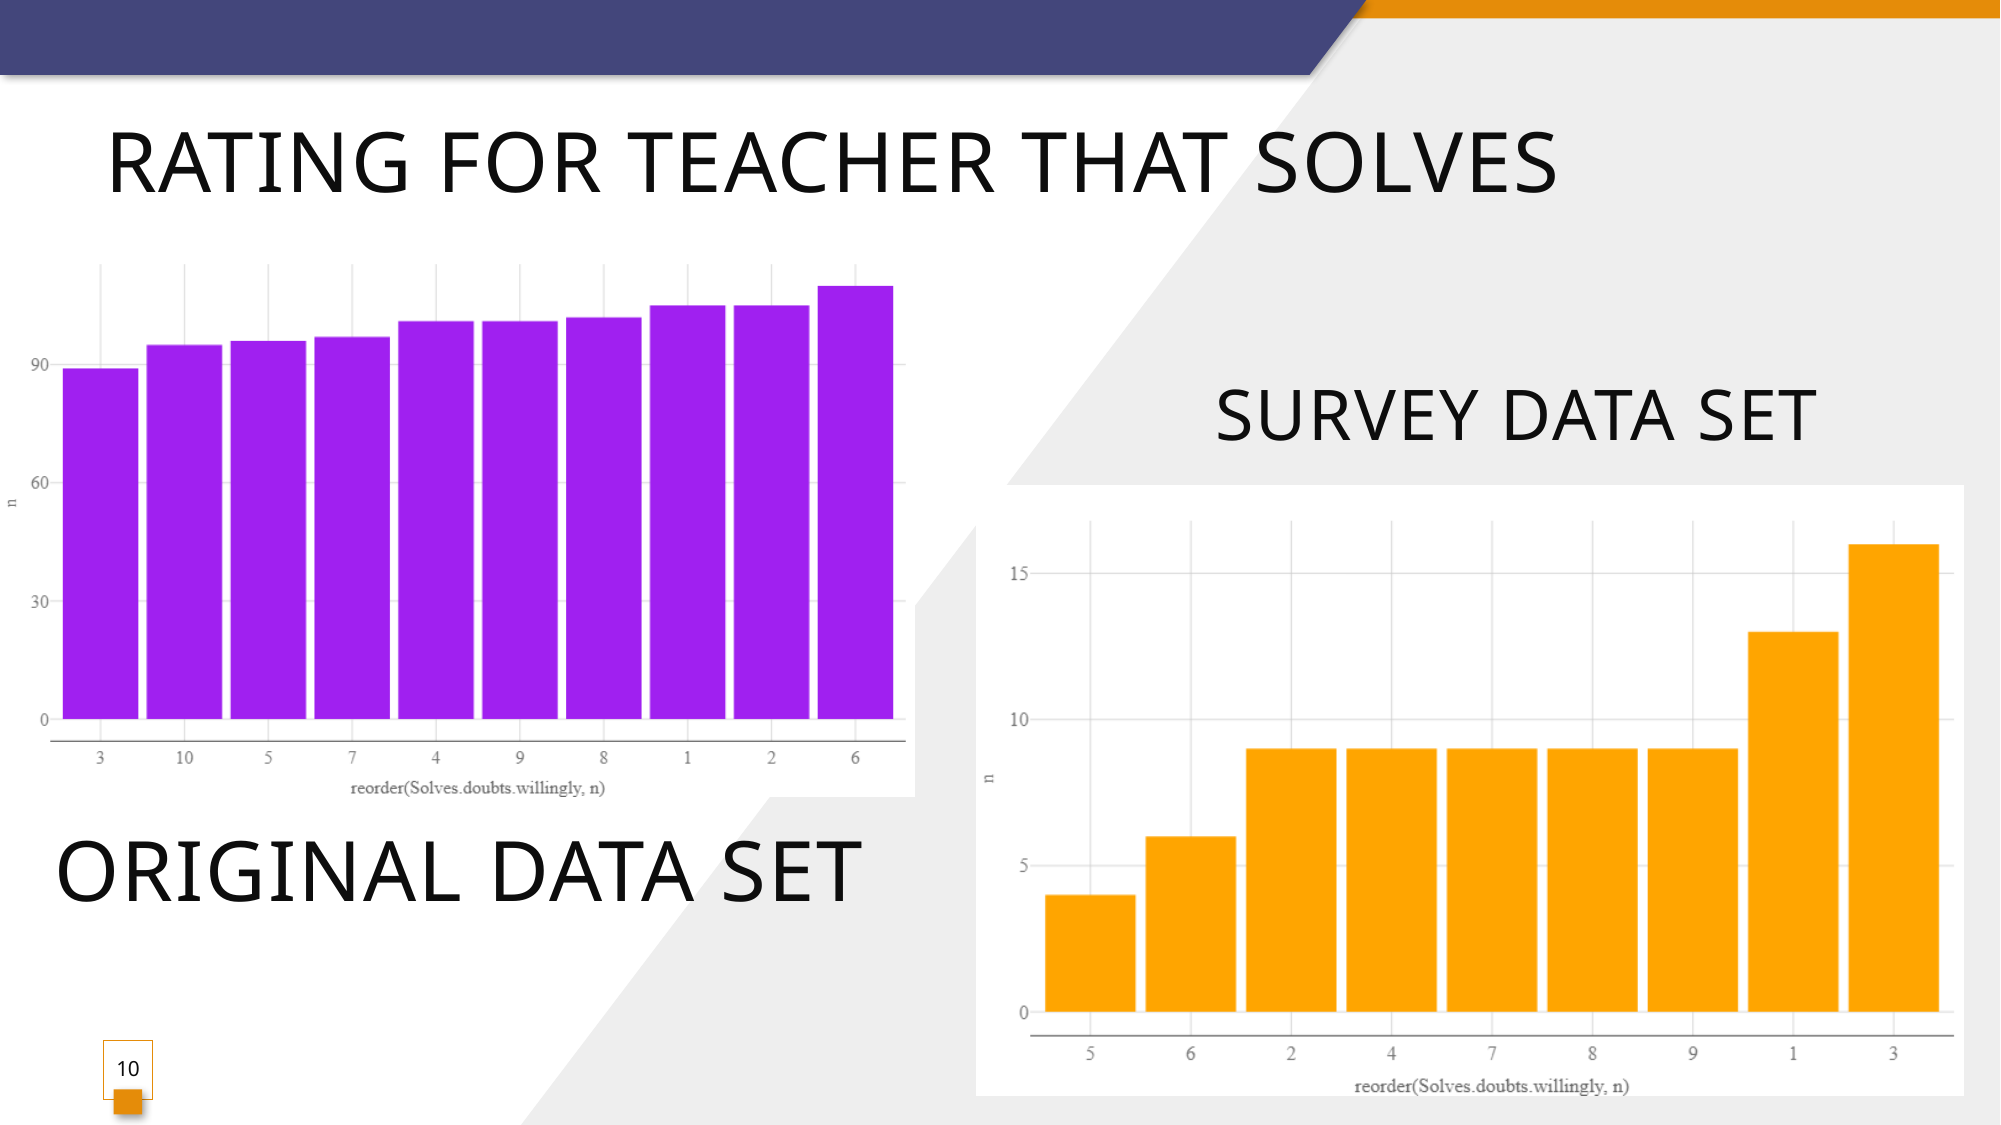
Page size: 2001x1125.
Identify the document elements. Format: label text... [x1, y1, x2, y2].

title Rating for teacher that Solves doubt willingly [90, 101, 1863, 218]
slide_number 10 [103, 1040, 153, 1100]
picture [975, 485, 1964, 1096]
picture [0, 231, 915, 797]
text_box [113, 1089, 143, 1115]
text_box Original data set [39, 810, 938, 927]
text_box Survey data set [1199, 363, 1863, 480]
